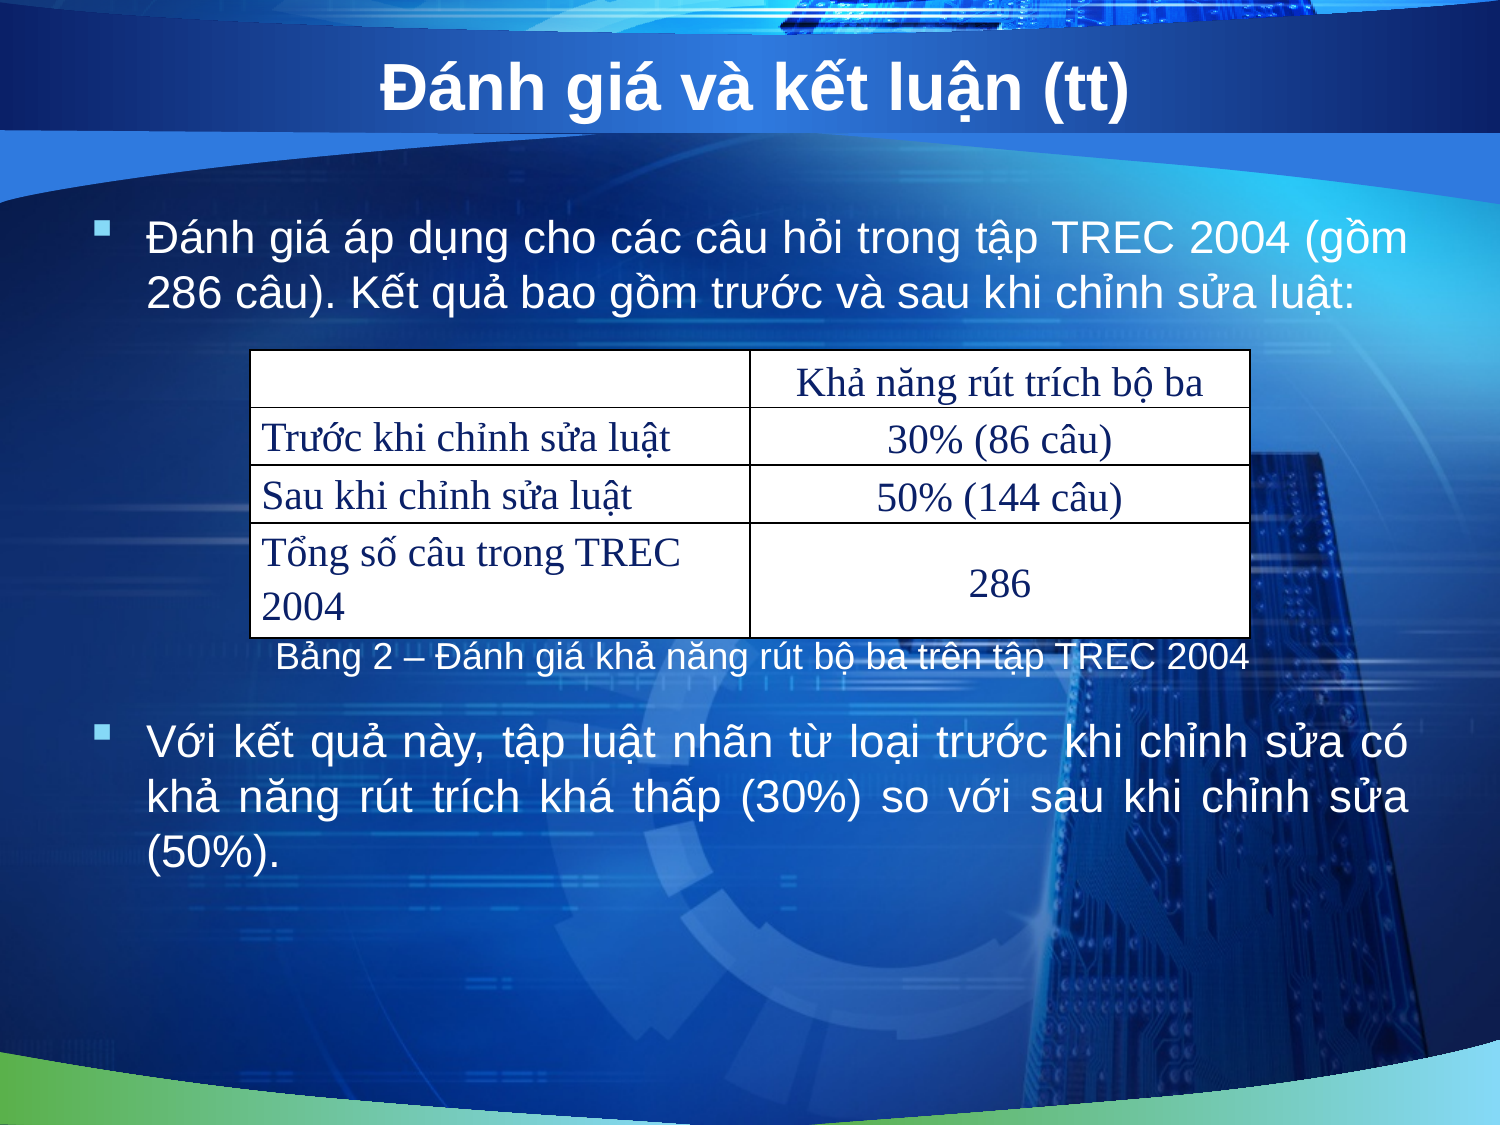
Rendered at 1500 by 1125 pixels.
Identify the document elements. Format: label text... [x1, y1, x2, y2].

picture [0, 0, 1492, 35]
table_header [251, 351, 749, 407]
text_box Bảng 2 – Đánh giá khả năng rút bộ ba trên tập TREC 2004 [212, 624, 1313, 685]
table_cell 30% (86 câu) [751, 408, 1249, 464]
picture [0, 133, 1500, 1125]
title Đánh giá và kết luận (tt) [74, 37, 1438, 131]
table_header Khả năng rút trích bộ ba [751, 351, 1249, 407]
table_cell Tổng số câu trong TREC 2004 [251, 524, 749, 637]
table_cell Sau khi chỉnh sửa luật [251, 466, 749, 522]
table_cell 286 [751, 524, 1249, 637]
table_cell 50% (144 câu) [751, 466, 1249, 522]
table_cell Trước khi chỉnh sửa luật [251, 408, 749, 464]
list Đánh giá áp dụng cho các câu hỏi trong tập TREC 2004 (gồm 286 câu). Kết quả bao gồm trước và sau khi chỉnh sửa luật: Với kết quả này, tập luật nhãn từ loại trước khi chỉnh sửa có khả năng rút trích khá thấp (30%) so với sau khi chỉnh sửa (50%). [74, 199, 1426, 1051]
